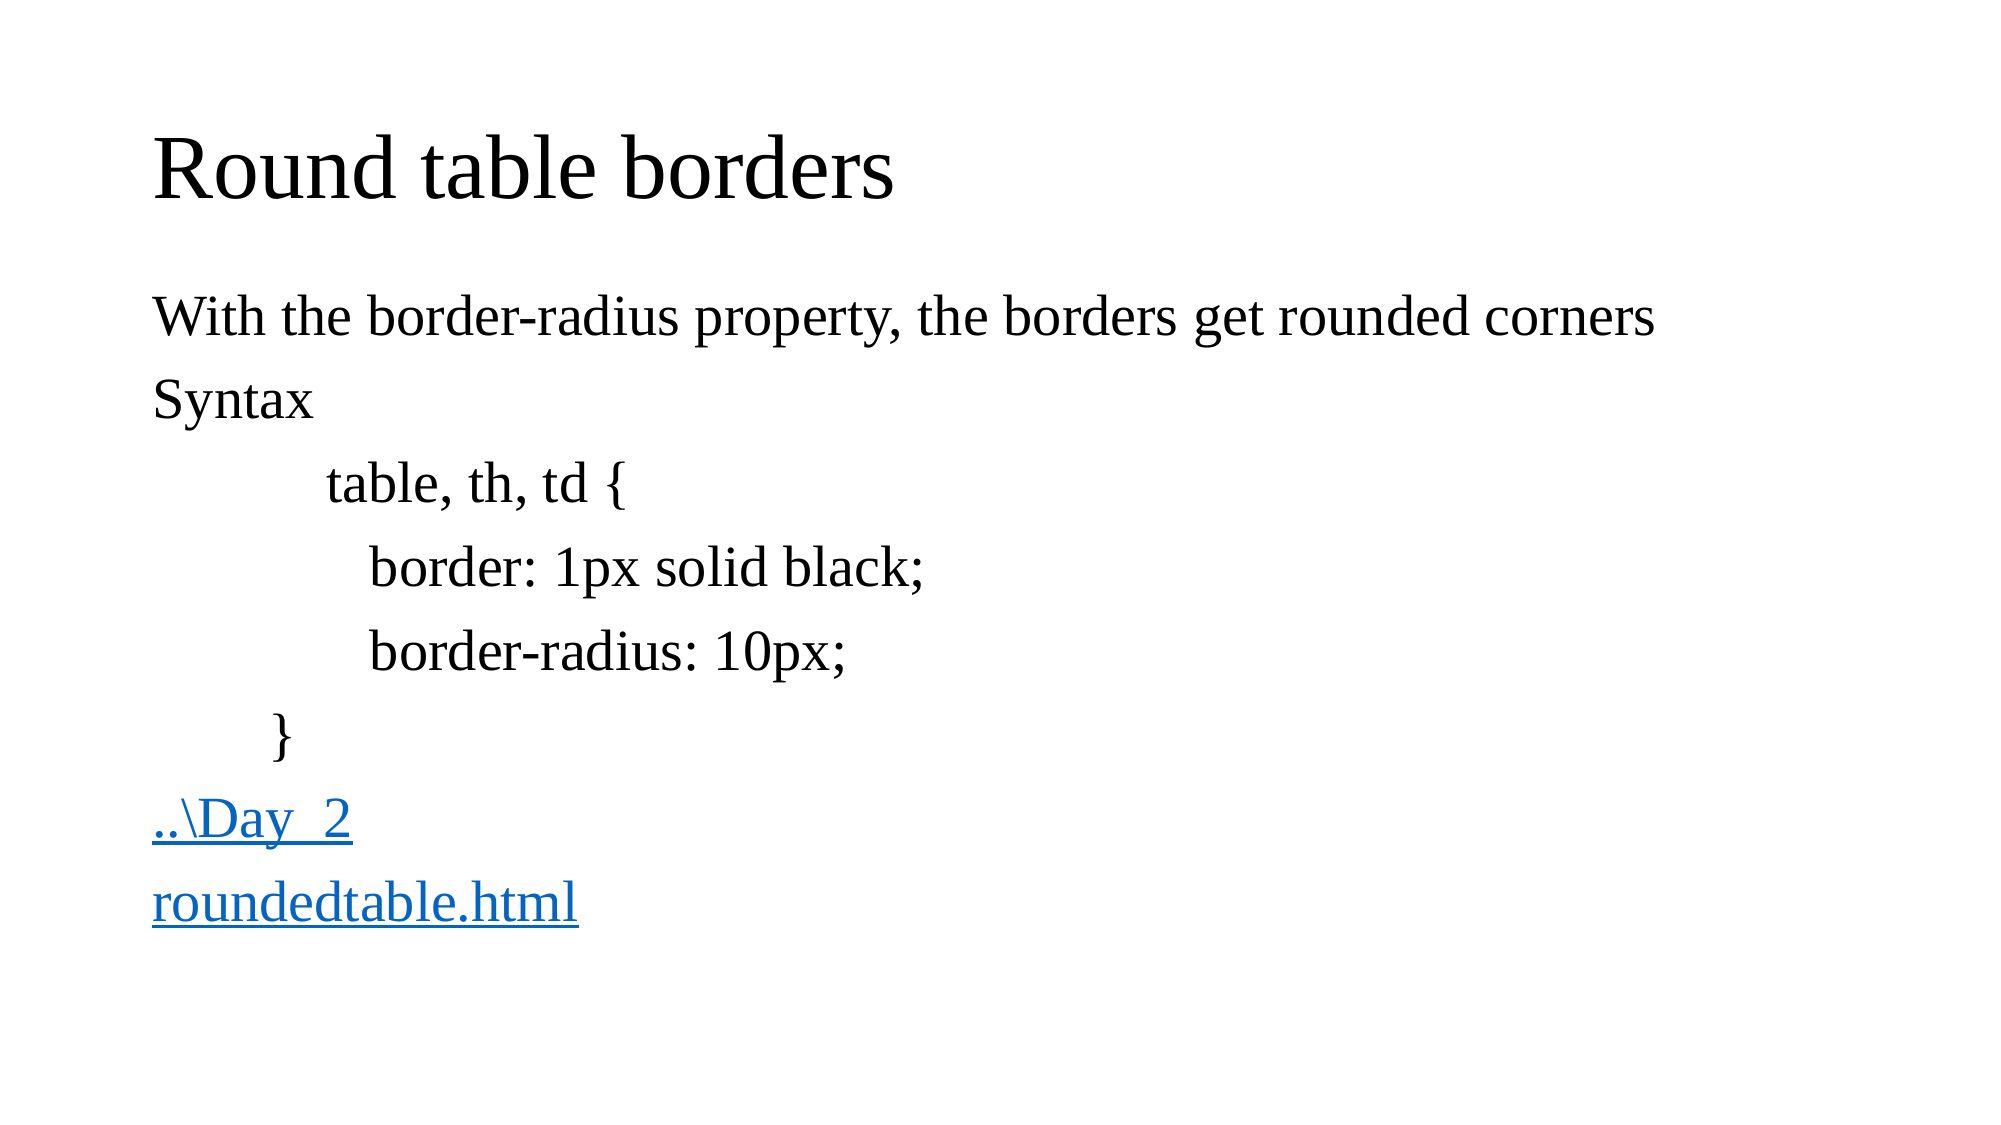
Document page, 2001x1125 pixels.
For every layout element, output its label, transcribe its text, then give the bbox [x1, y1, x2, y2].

title Round table borders [137, 59, 1863, 278]
list With the border-radius property, the borders get rounded corners Syntax table, th, td { border: 1px solid black; border-radius: 10px; } ..\Day_2 roundedtable.html [137, 278, 1863, 1014]
